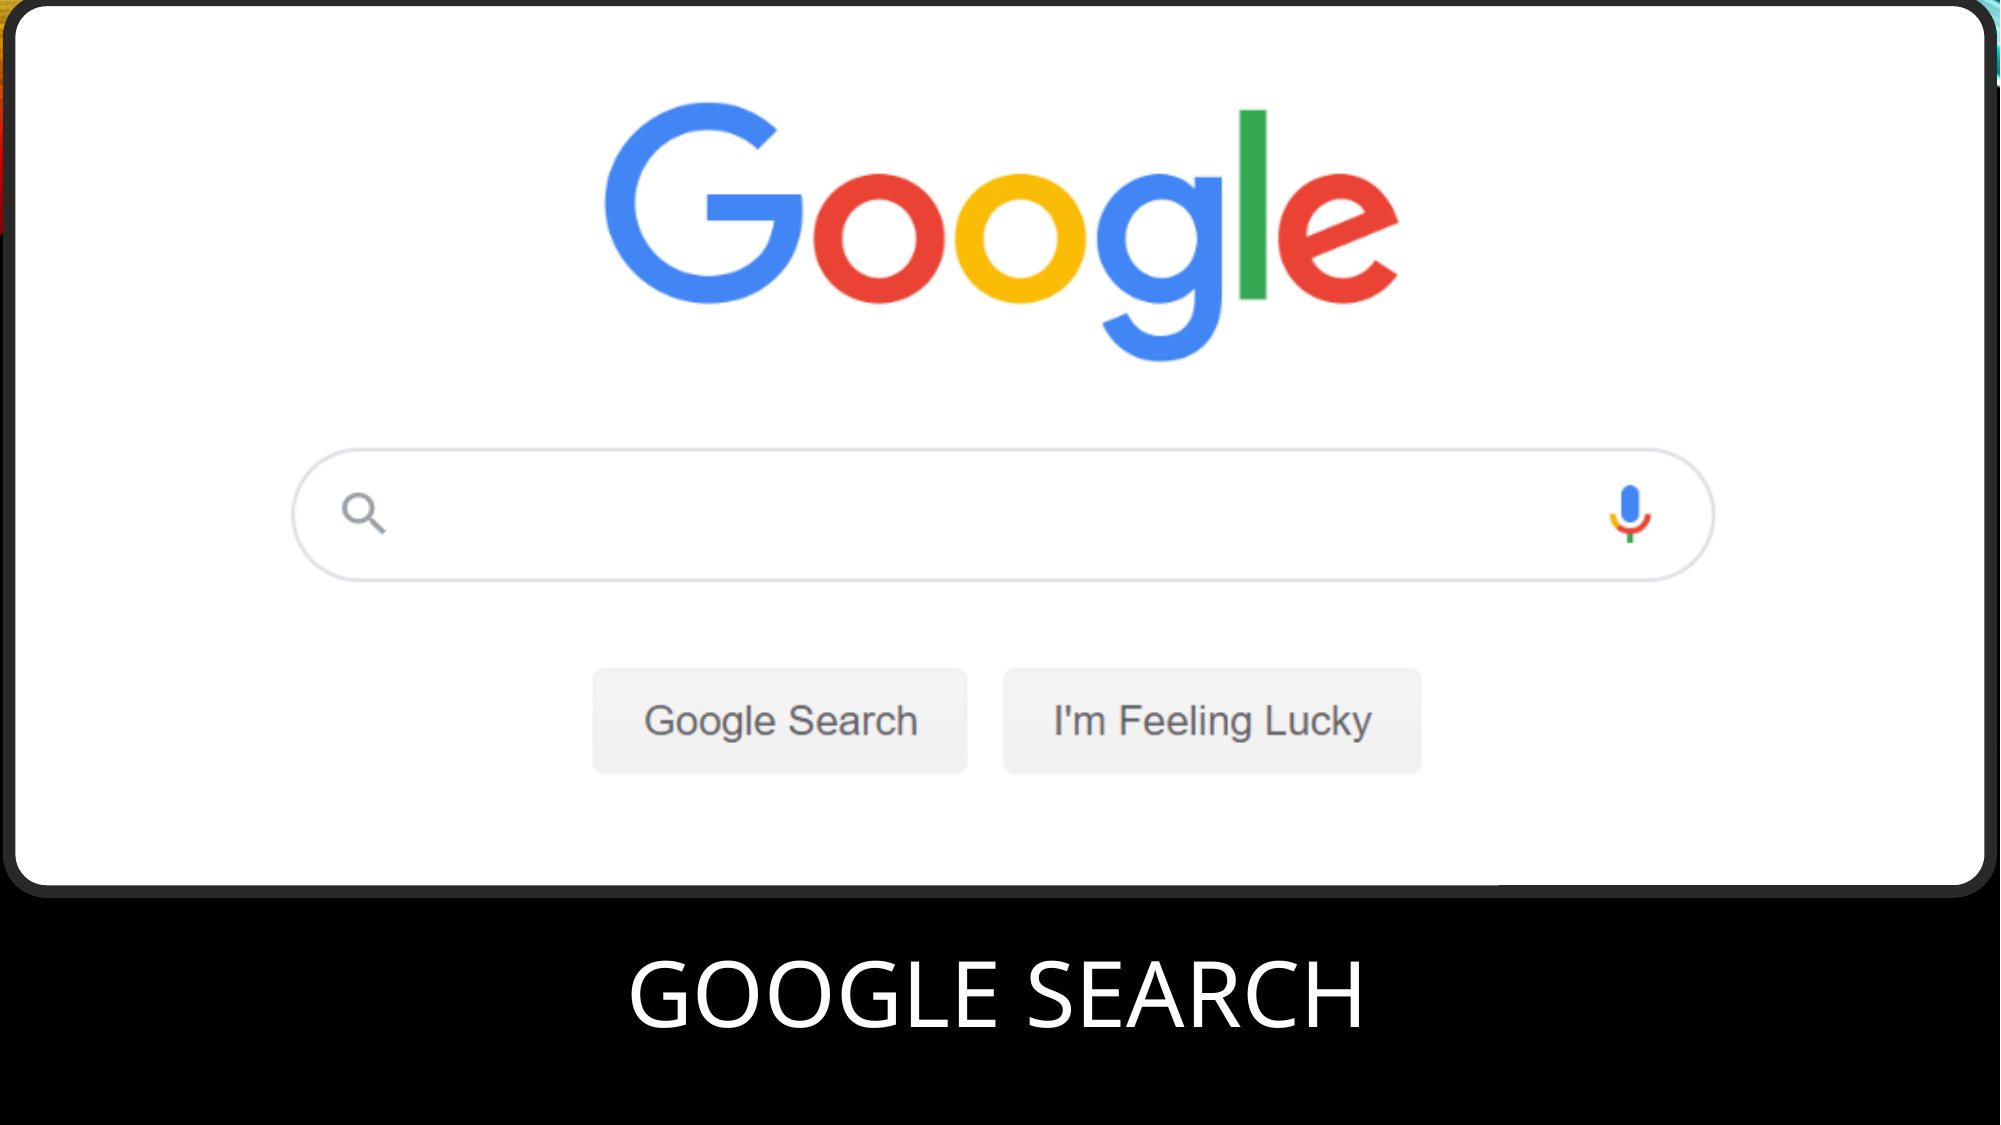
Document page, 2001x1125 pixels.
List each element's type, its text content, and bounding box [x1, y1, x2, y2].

title Google search [109, 920, 1885, 1055]
picture [0, 0, 2000, 892]
text_box [0, 714, 2000, 1125]
